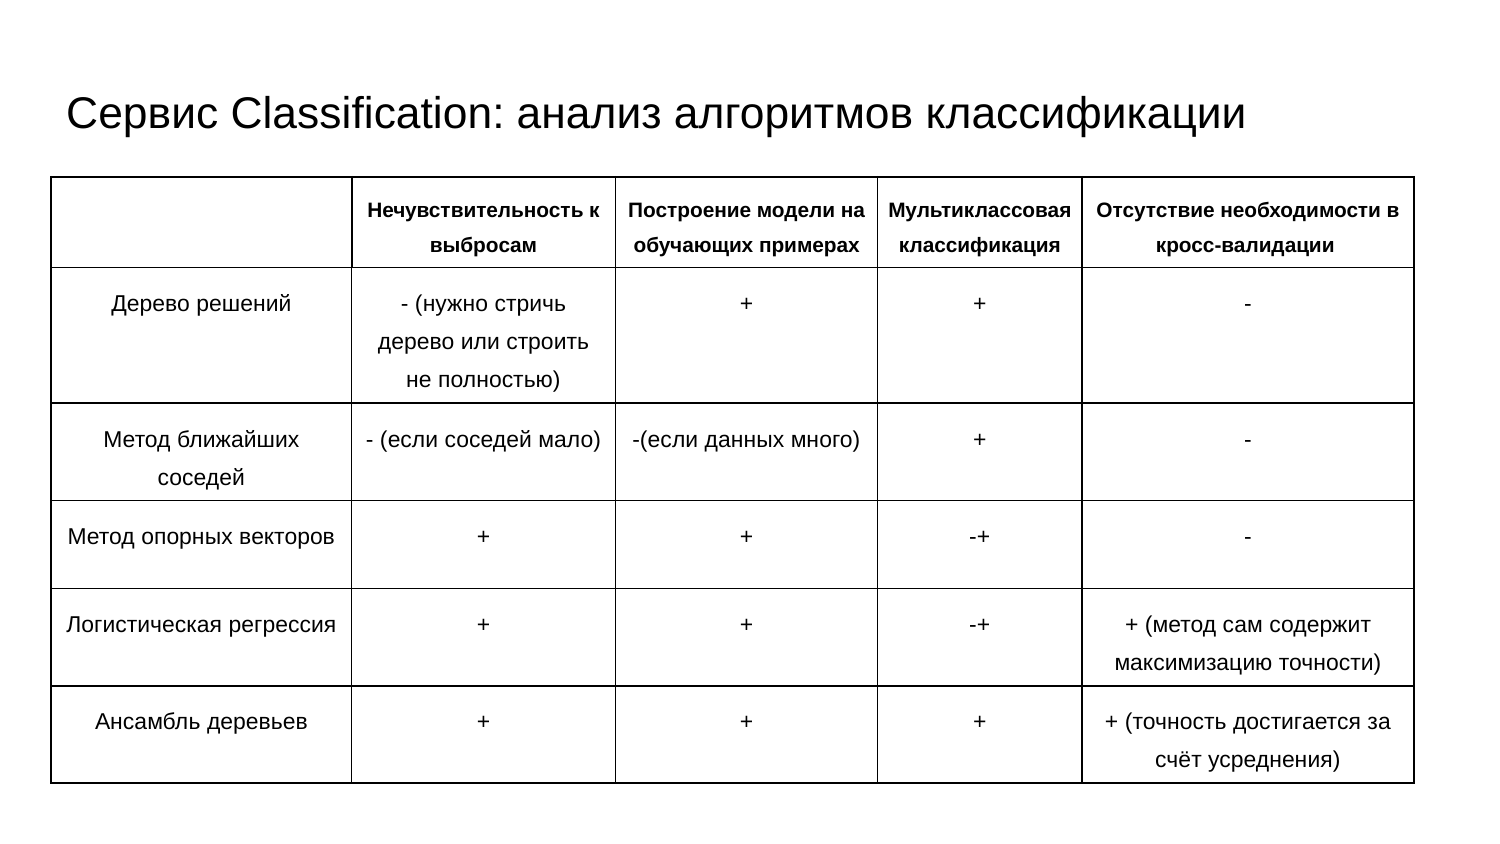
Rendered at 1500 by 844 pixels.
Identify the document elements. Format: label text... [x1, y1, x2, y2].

table_cell Метод опорных векторов [52, 501, 351, 588]
table_cell - [1083, 501, 1413, 588]
table_cell -(если данных много) [616, 404, 877, 500]
table_cell - (нужно стричь дерево или строить не полностью) [352, 268, 615, 402]
table_header Построение модели на обучающих примерах [616, 178, 877, 267]
table_cell Метод ближайших соседей [52, 404, 351, 500]
table_header Мультиклассовая классификация [878, 178, 1081, 267]
table_cell - [1083, 404, 1413, 500]
table_cell + [352, 687, 615, 782]
table_cell + [878, 404, 1081, 500]
table_cell + [616, 687, 877, 782]
table_cell - (если соседей мало) [352, 404, 615, 500]
table_cell -+ [878, 501, 1081, 588]
table_header [52, 178, 351, 267]
table_cell Логистическая регрессия [52, 589, 351, 685]
title Сервис Classification: анализ алгоритмов классификации [51, 72, 1424, 153]
table_cell -+ [878, 589, 1081, 685]
table_cell - [1083, 268, 1413, 402]
table_header Нечувствительность к выбросам [353, 178, 615, 267]
table_cell + [616, 501, 877, 588]
table_cell + [878, 268, 1081, 402]
table_cell + [616, 268, 877, 402]
table_cell + [616, 589, 877, 685]
table_cell + [878, 687, 1081, 782]
table_cell + (метод сам содержит максимизацию точности) [1083, 589, 1413, 685]
table_cell + [352, 589, 615, 685]
table_cell Ансамбль деревьев [52, 687, 351, 782]
table_cell Дерево решений [52, 268, 351, 402]
table_cell + [352, 501, 615, 588]
table_cell + (точность достигается за счёт усреднения) [1083, 687, 1413, 782]
table_header Отсутствие необходимости в кросс-валидации [1083, 178, 1413, 267]
